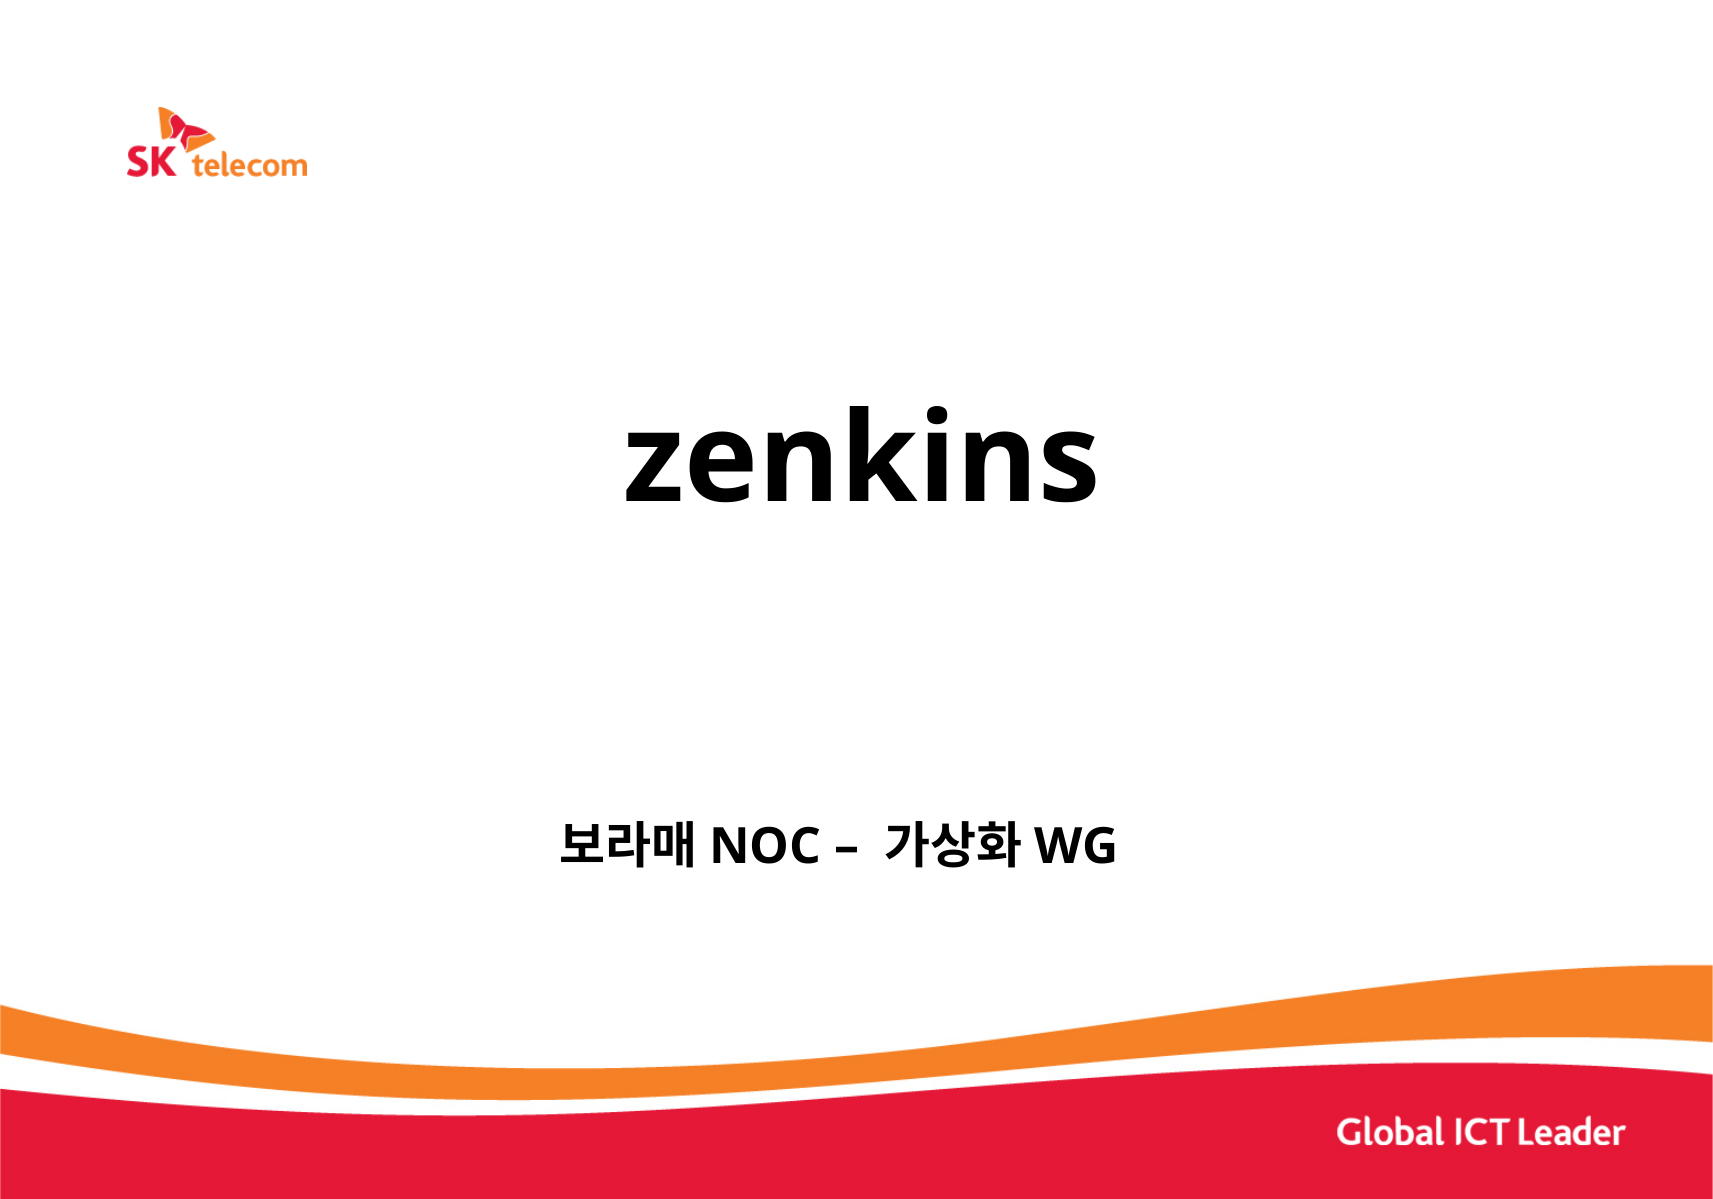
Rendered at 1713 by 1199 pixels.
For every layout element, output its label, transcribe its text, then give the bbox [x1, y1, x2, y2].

subtitle 보라매NOC – 가상화WG [519, 805, 1158, 901]
picture [0, 0, 1713, 1199]
title zenkins [111, 368, 1613, 565]
